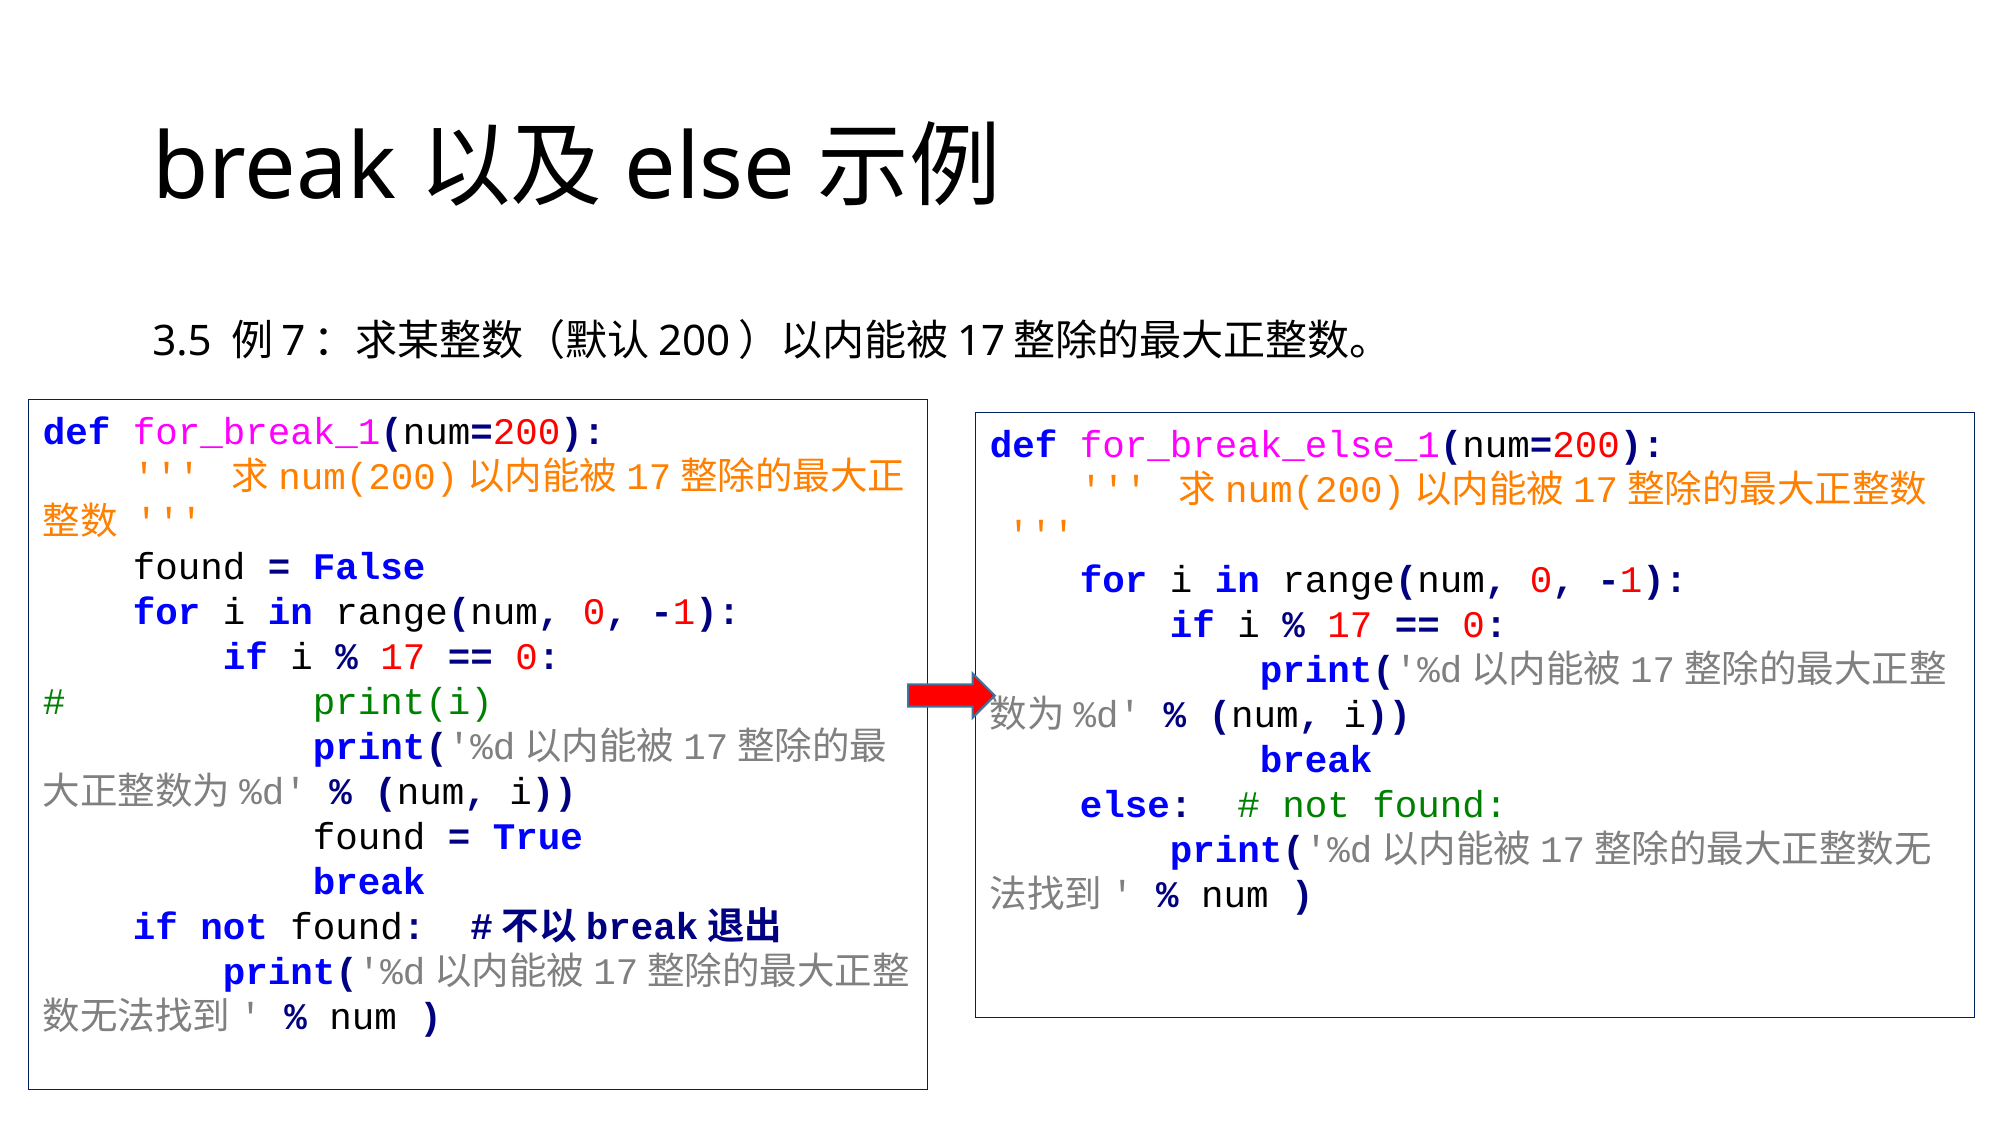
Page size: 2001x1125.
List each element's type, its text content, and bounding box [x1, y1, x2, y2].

text_box def for_break_else_1(num=200): ''' 求num(200)以内能被17整除的最大正整数 ''' for i in range(num, 0, -1): if i % 17 == 0: print('%d以内能被17整除的最大正整数为%d' % (num, i)) break else: # not found: print('%d以内能被17整除的最大正整数无法找到' % num ) [975, 412, 1975, 1018]
title break以及else示例 [137, 59, 1863, 278]
text_box [907, 670, 997, 721]
text_box 3.5 例7：求某整数（默认200）以内能被17整除的最大正整数。 [137, 315, 1582, 400]
text_box def for_break_1(num=200): ''' 求num(200)以内能被17整除的最大正整数 ''' found = False for i in range(num, 0, -1): if i % 17 == 0: # print(i) print('%d以内能被17整除的最大正整数为%d' % (num, i)) found = True break if not found: #不以break退出 print('%d以内能被17整除的最大正整数无法找到' % num ) [28, 399, 928, 1090]
